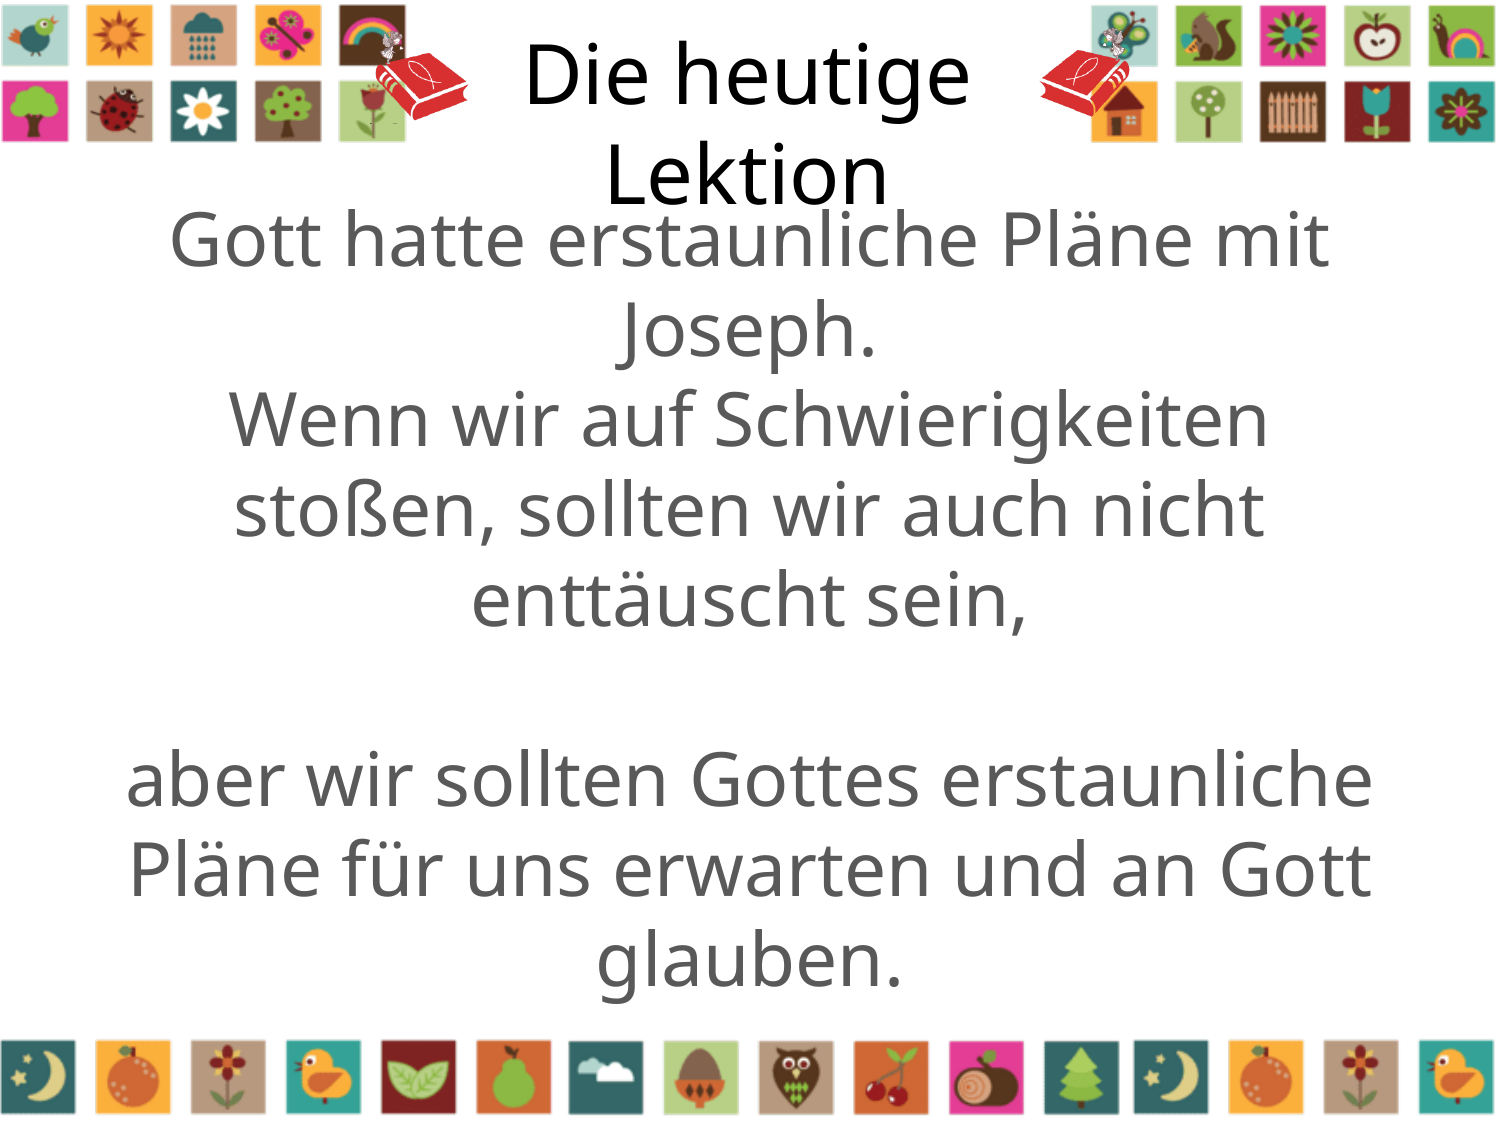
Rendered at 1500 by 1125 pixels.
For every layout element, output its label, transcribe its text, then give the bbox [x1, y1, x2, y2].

text_box Die heutige Lektion [414, 13, 1080, 184]
text_box Gott hatte erstaunliche Pläne mit Joseph. Wenn wir auf Schwierigkeiten stoßen, sollten wir auch nicht enttäuscht sein, aber wir sollten Gottes erstaunliche Pläne für uns erwarten und an Gott glauben. [76, 184, 1424, 1010]
picture [0, 3, 501, 150]
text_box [0, 1028, 1500, 1118]
picture [1008, 3, 1500, 150]
